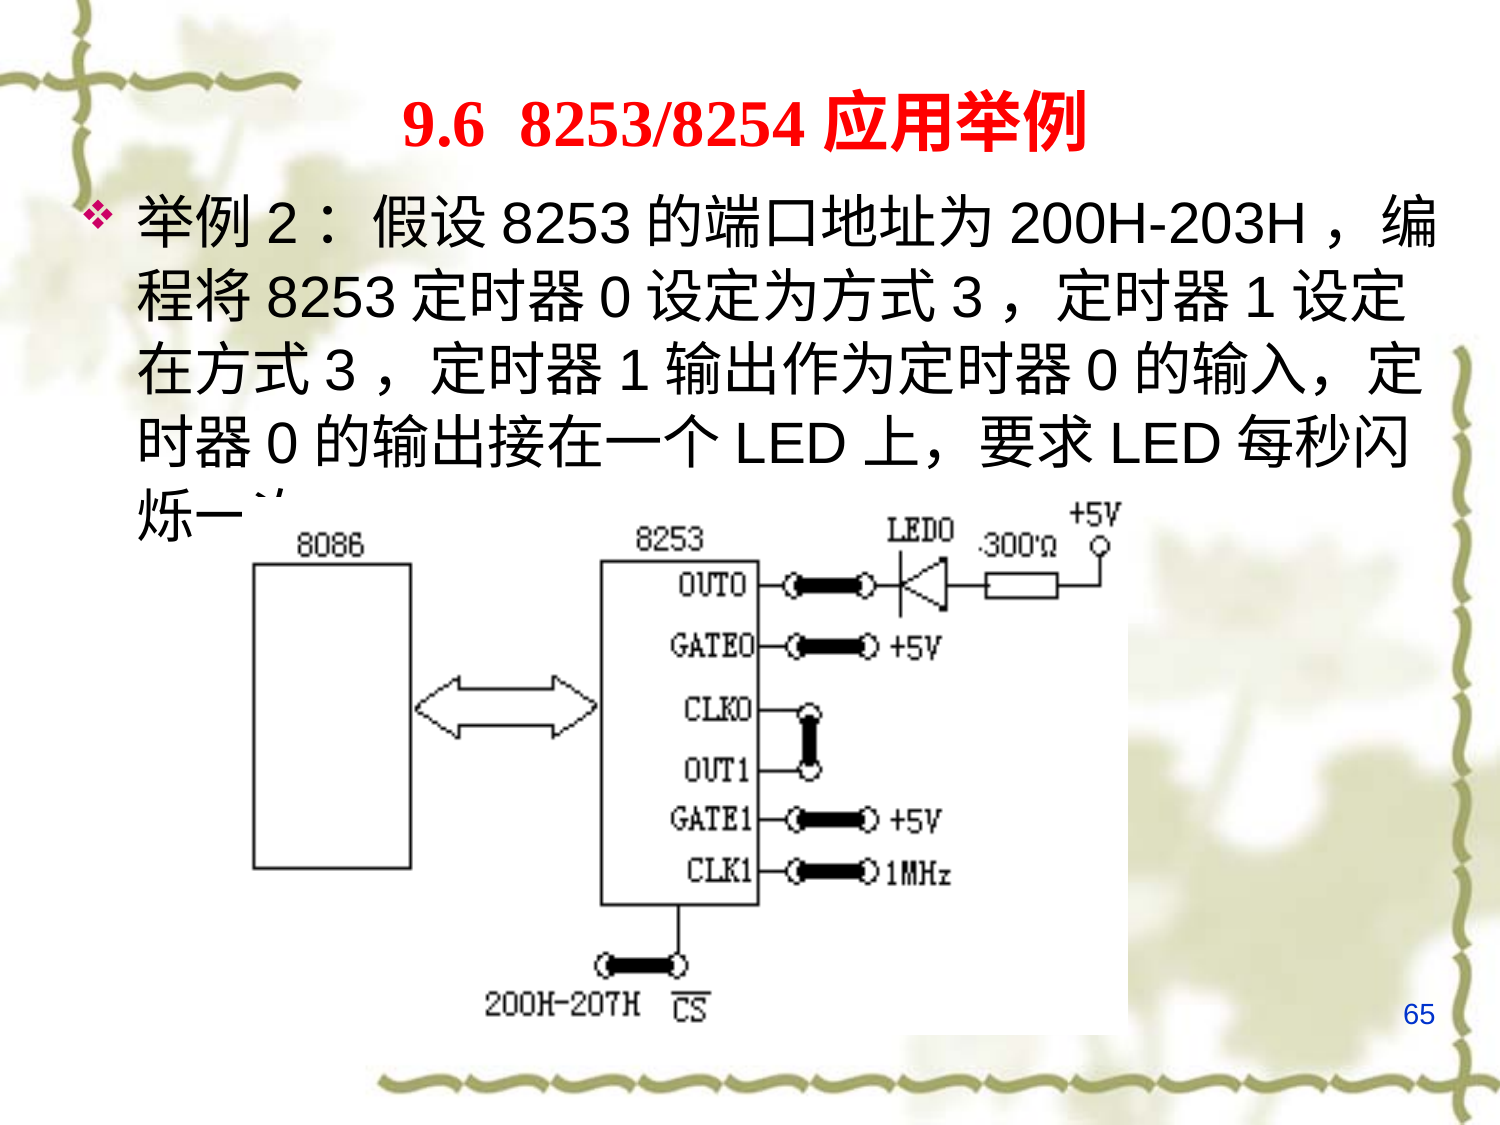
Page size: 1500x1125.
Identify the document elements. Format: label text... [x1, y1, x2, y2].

list 举例2：假设8253的端口地址为200H-203H，编程将8253定时器0设定为方式3，定时器1设定在方式3，定时器1输出作为定时器0的输入，定时器0的输出接在一个LED上，要求LED每秒闪烁一次。 [64, 174, 1466, 905]
picture [0, 0, 1500, 1125]
slide_number 65 [1074, 987, 1451, 1066]
title 9.6 8253/8254应用举例 [53, 66, 1455, 173]
